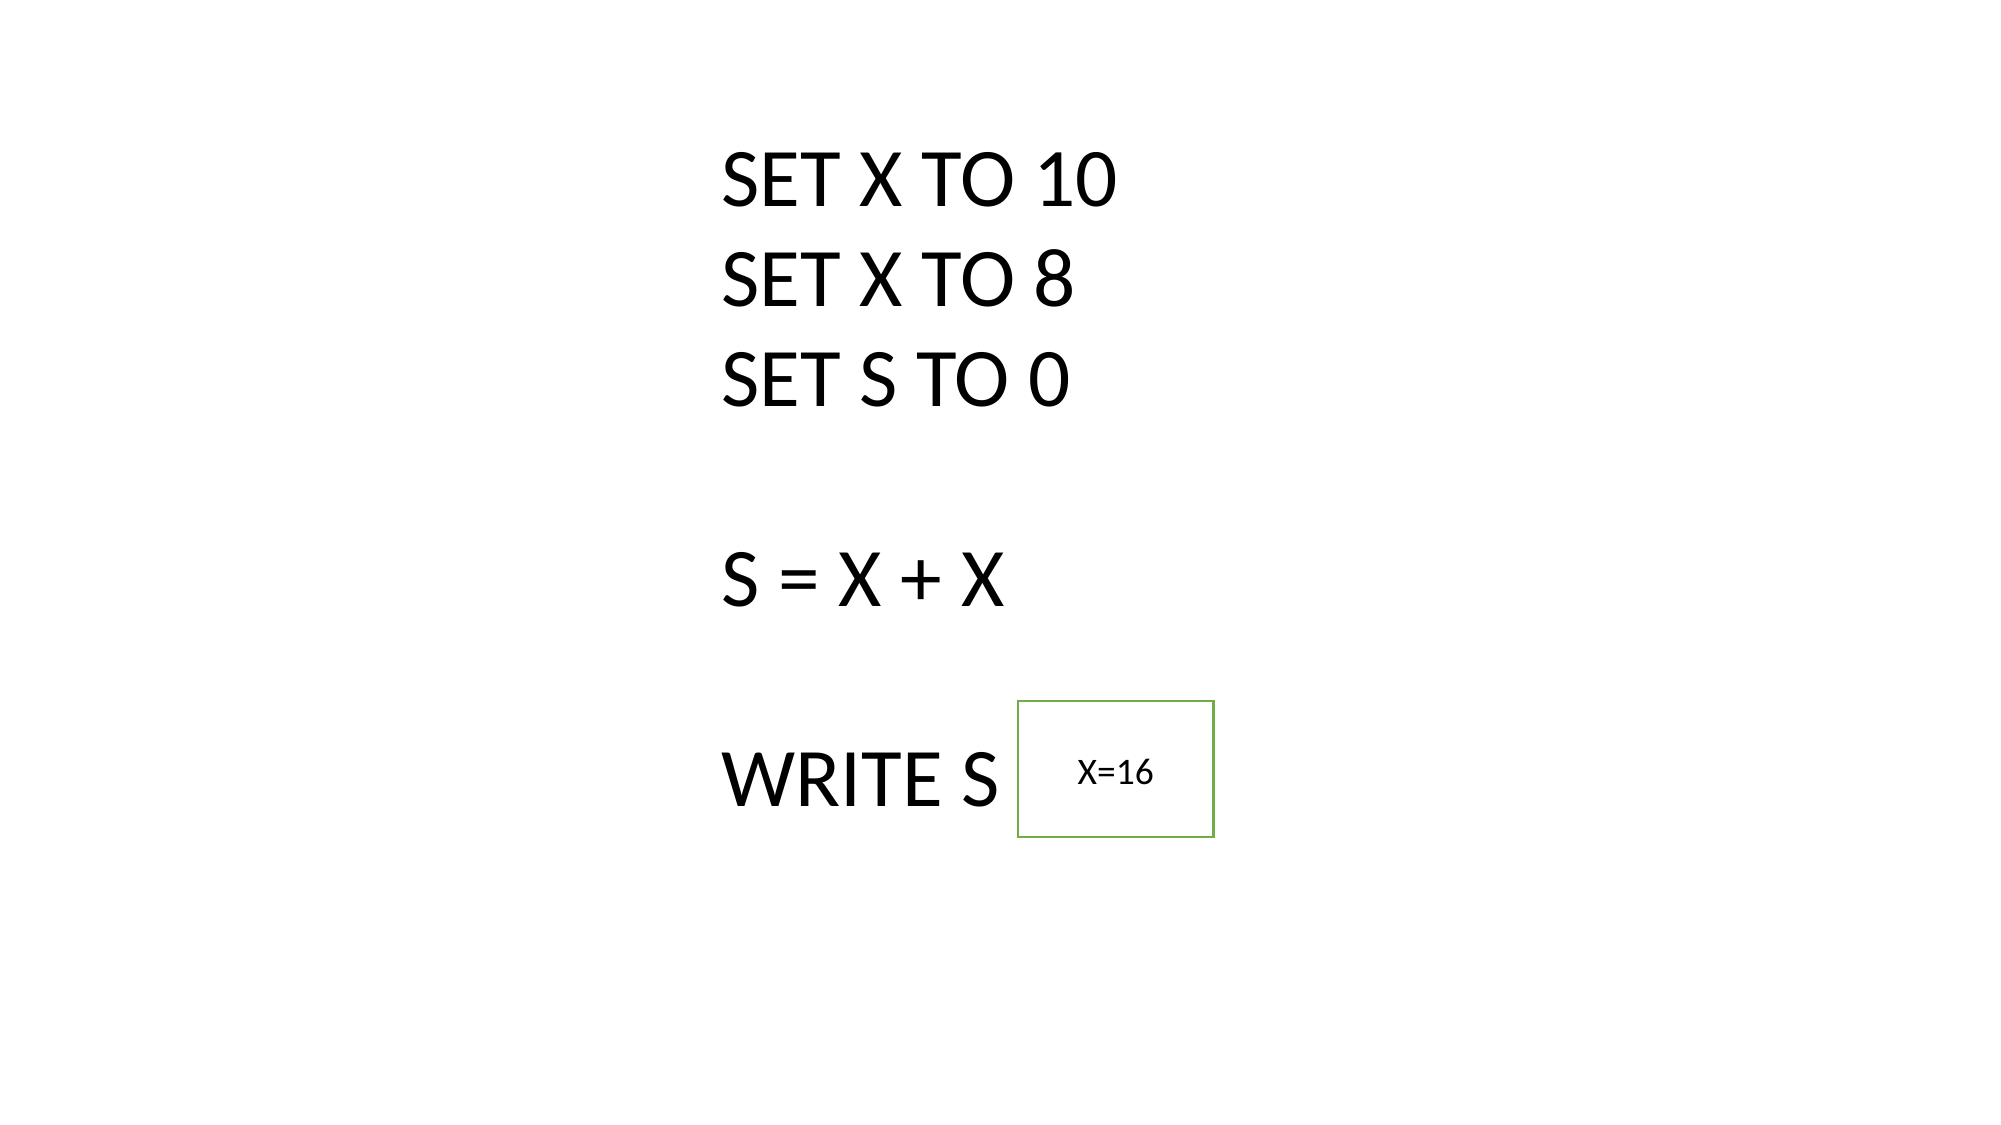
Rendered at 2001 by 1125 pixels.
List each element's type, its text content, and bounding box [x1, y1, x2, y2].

text_box X=16 [1017, 700, 1215, 838]
text_box SET X TO 10 SET X TO 8 SET S TO 0 S = X + X WRITE S [707, 115, 1134, 831]
